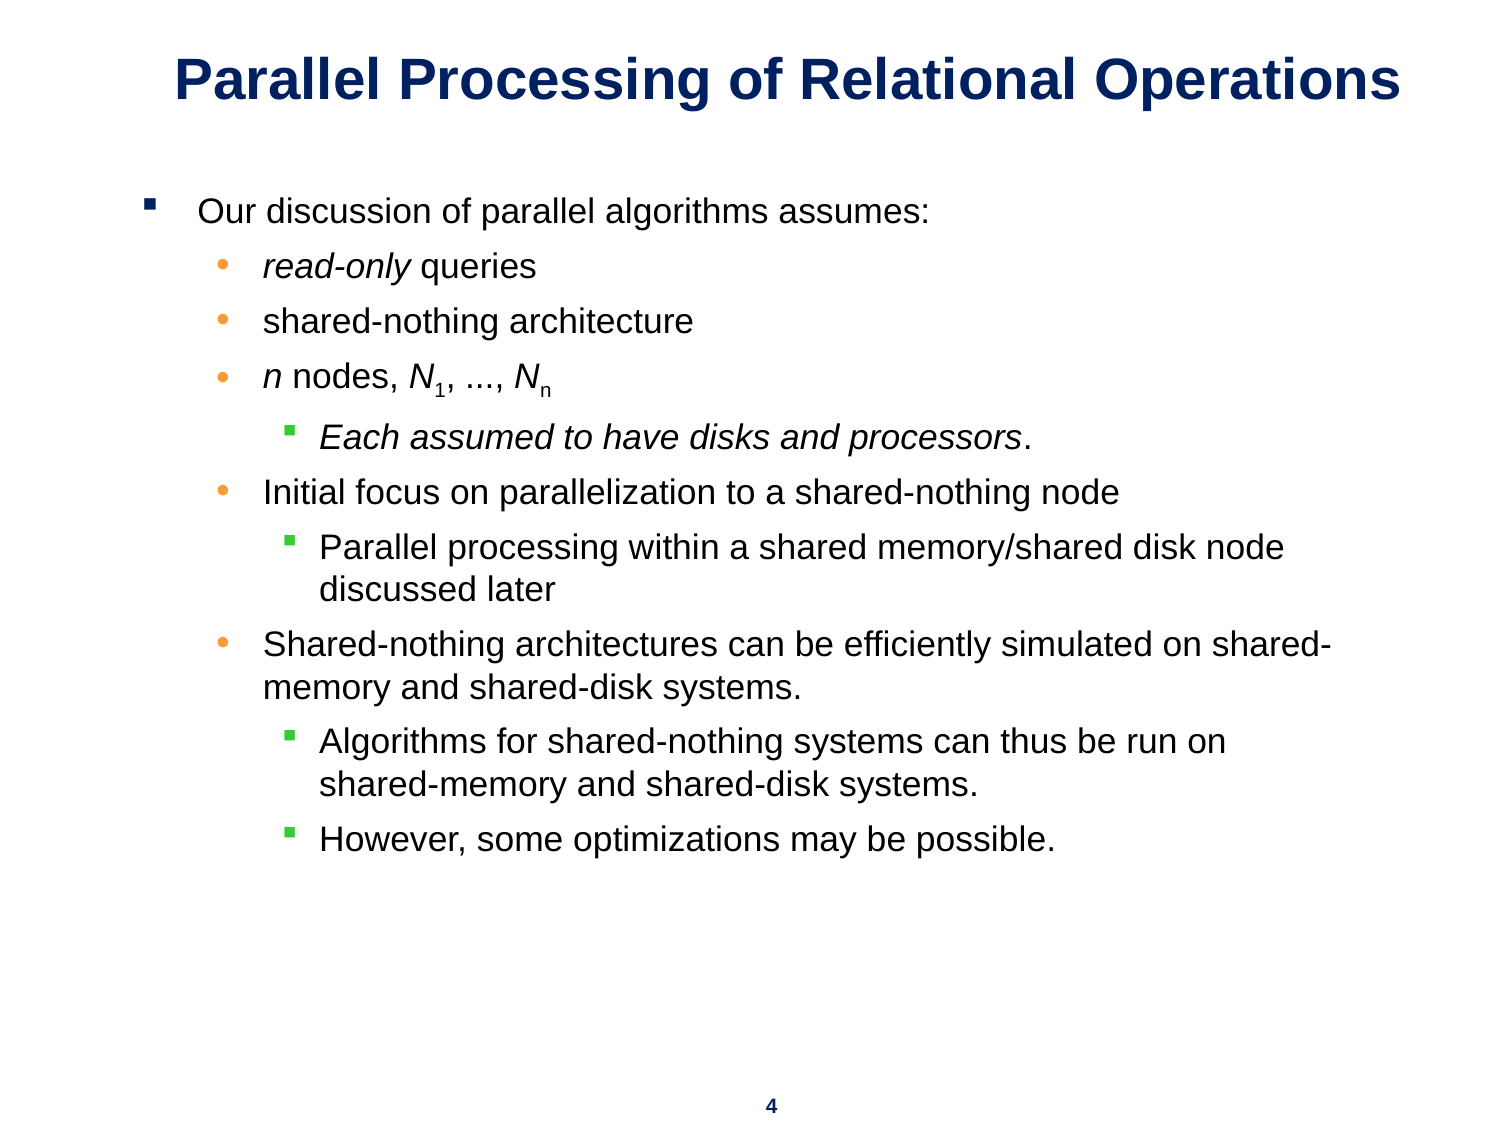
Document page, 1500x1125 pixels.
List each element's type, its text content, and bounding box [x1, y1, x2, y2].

list Our discussion of parallel algorithms assumes: read-only queries shared-nothing architecture n nodes, N1, ..., Nn Each assumed to have disks and processors. Initial focus on parallelization to a shared-nothing node Parallel processing within a shared memory/shared disk node discussed later Shared-nothing architectures can be efficiently simulated on shared-memory and shared-disk systems. Algorithms for shared-nothing systems can thus be run on shared-memory and shared-disk systems. However, some optimizations may be possible. [126, 180, 1372, 1062]
title Parallel Processing of Relational Operations [125, 18, 1452, 120]
